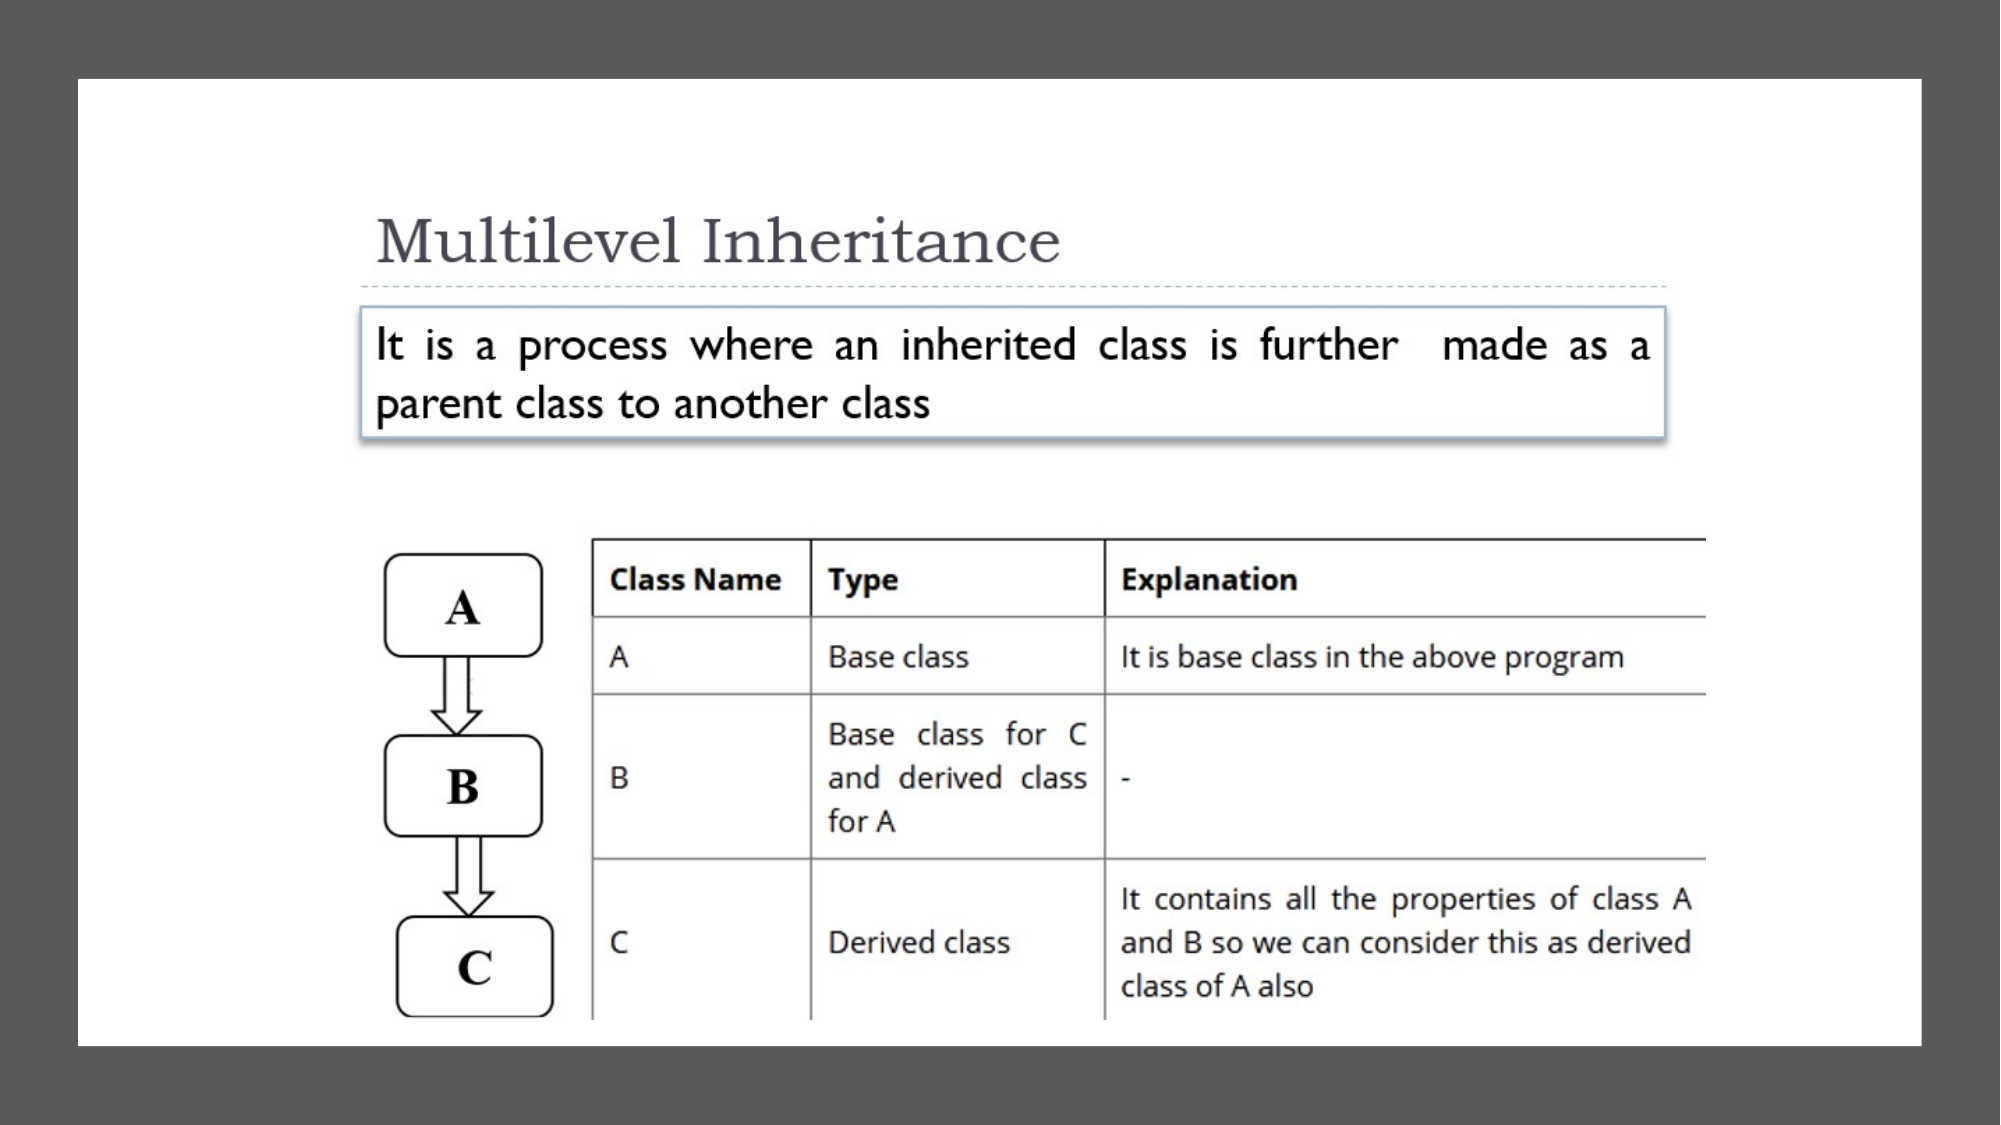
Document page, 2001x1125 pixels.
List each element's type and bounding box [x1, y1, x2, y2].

text_box [77, 78, 1923, 1047]
list [294, 105, 1706, 1020]
text_box [0, 0, 2000, 1125]
